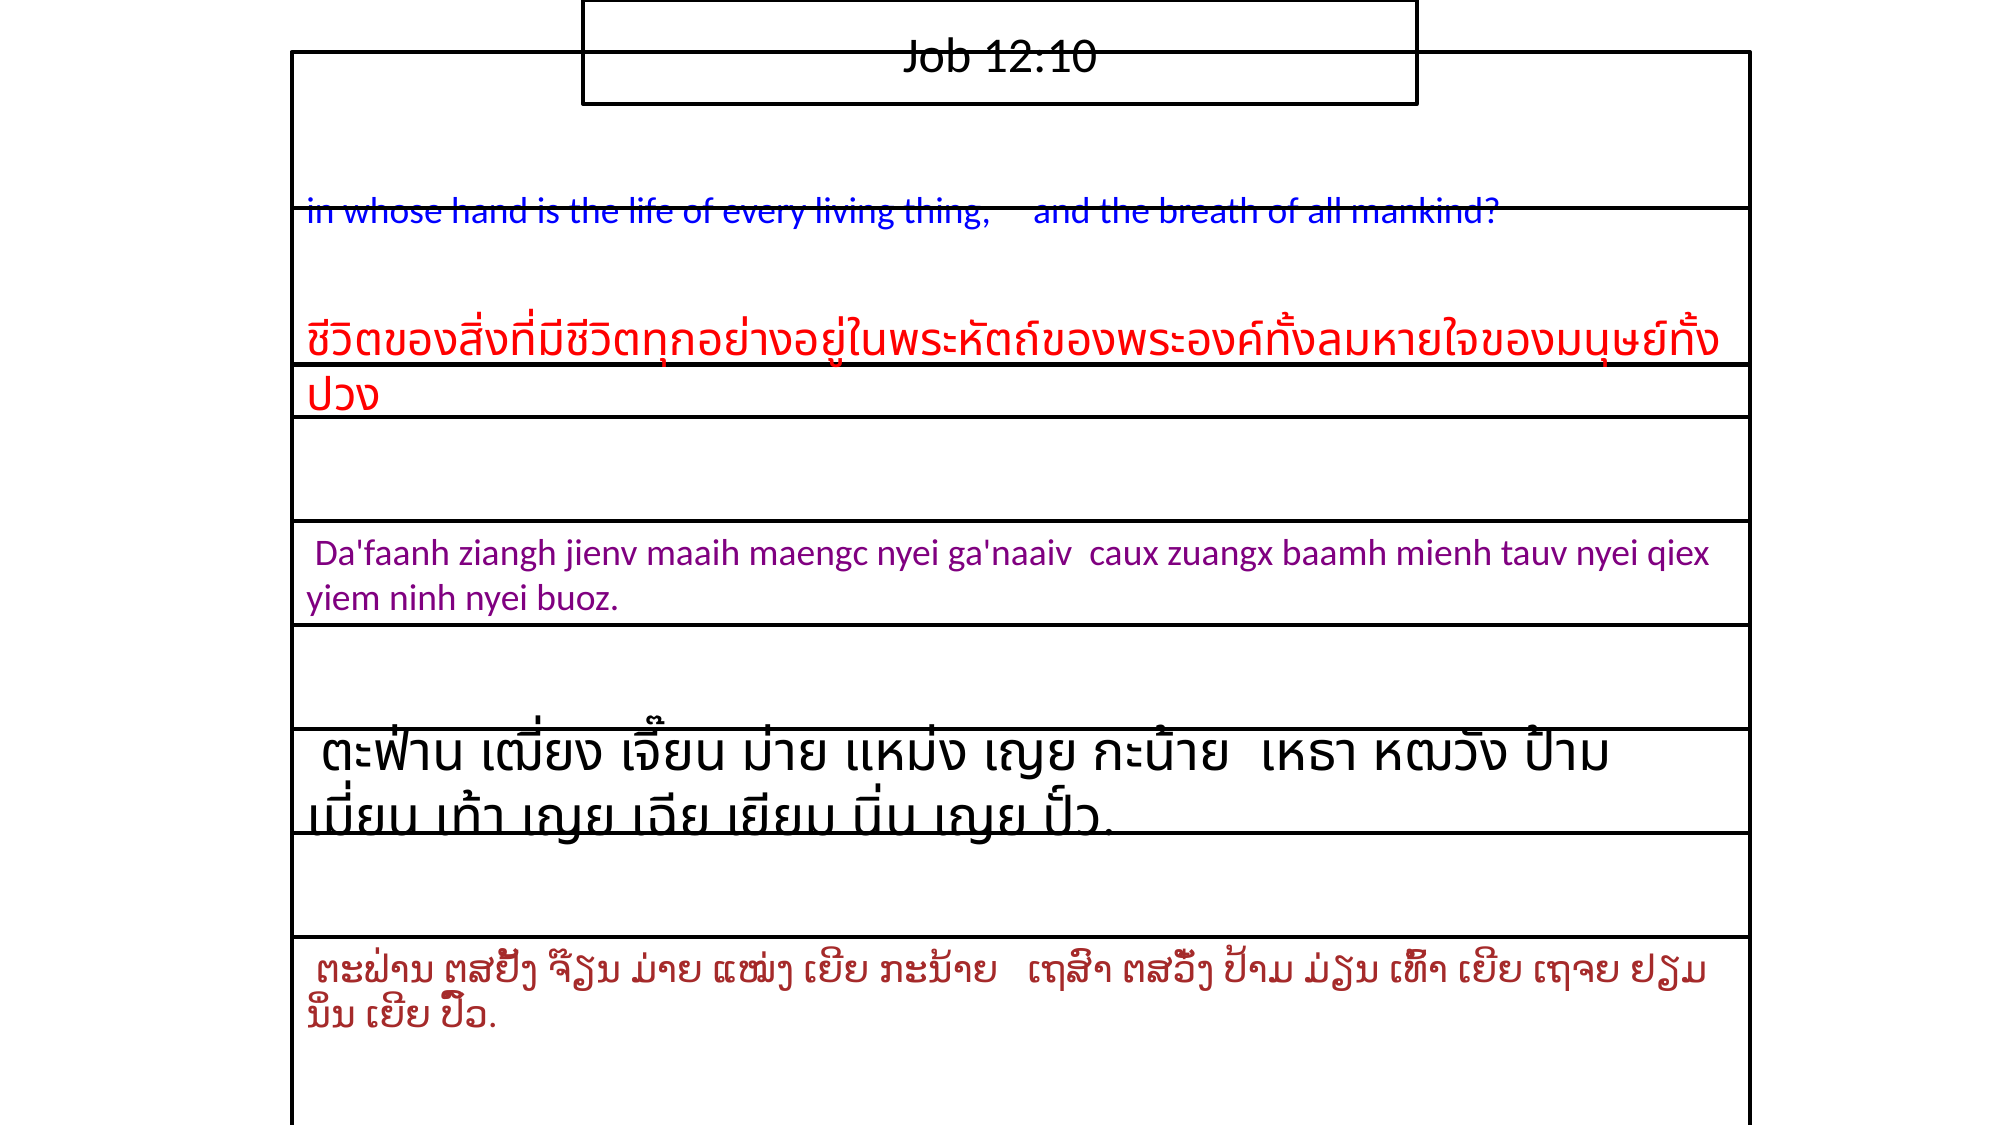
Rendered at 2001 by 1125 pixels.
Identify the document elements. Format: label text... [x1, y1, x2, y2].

text_box Job 12:10 [581, 0, 1419, 50]
text_box ชีวิต​ของ​สิ่ง​ที่​มี​ชีวิต​ทุก​อย่าง​อยู่​ใน​พระ​หัตถ์​ของ​พระ​องค์ทั้ง​ลม​หายใจ​ของ​มนุษย์​ทั้ง​ปวง [290, 206, 1752, 415]
text_box Da'faanh ziangh jienv maaih maengc nyei ga'naaiv caux zuangx baamh mienh tauv nyei qiex yiem ninh nyei buoz. [290, 415, 1752, 623]
text_box ຕະຟ່ານ ຕສຢັ້ງ ຈ໊ຽນ ມ່າຍ ແໝ່ງ ເຍີຍ ກະນ້າຍ ເຖສົາ ຕສວັ໋ງ ປ້າມ ມ່ຽນ ເທົ້າ ເຍີຍ ເຖຈຍ ຢຽມ ນິ່ນ ເຍີຍ ປົ໌ວ. [290, 831, 1752, 1125]
text_box ตะฟ่าน เฒี่ยง เจี๊ยน ม่าย แหม่ง เญย กะน้าย เหธา หฒวัง ป้าม เมี่ยน เท้า เญย เฉีย เยียม นิ่น เญย ปั์ว. [290, 623, 1752, 831]
text_box in whose hand is the life of every living thing, and the breath of all mankind? [290, 50, 1752, 206]
